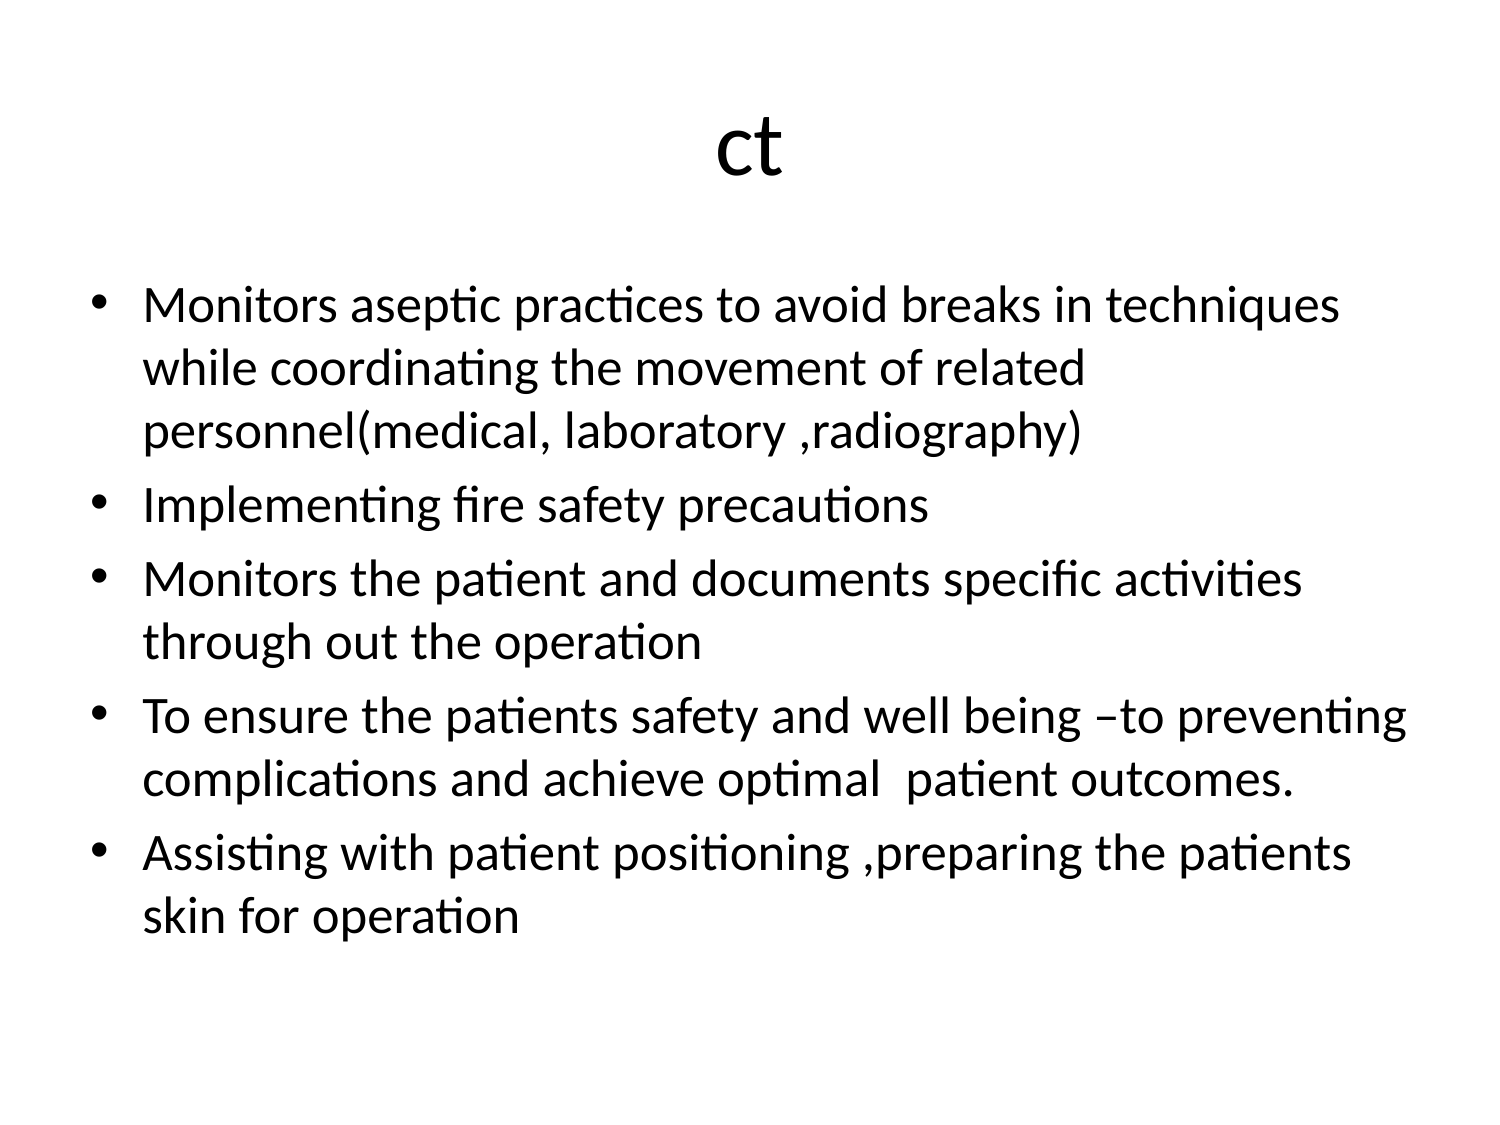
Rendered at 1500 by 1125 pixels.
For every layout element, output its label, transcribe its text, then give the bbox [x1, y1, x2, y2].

list Monitors aseptic practices to avoid breaks in techniques while coordinating the movement of related personnel(medical, laboratory ,radiography) Implementing fire safety precautions Monitors the patient and documents specific activities through out the operation To ensure the patients safety and well being –to preventing complications and achieve optimal patient outcomes. Assisting with patient positioning ,preparing the patients skin for operation [75, 262, 1425, 1005]
title ct [75, 45, 1425, 233]
